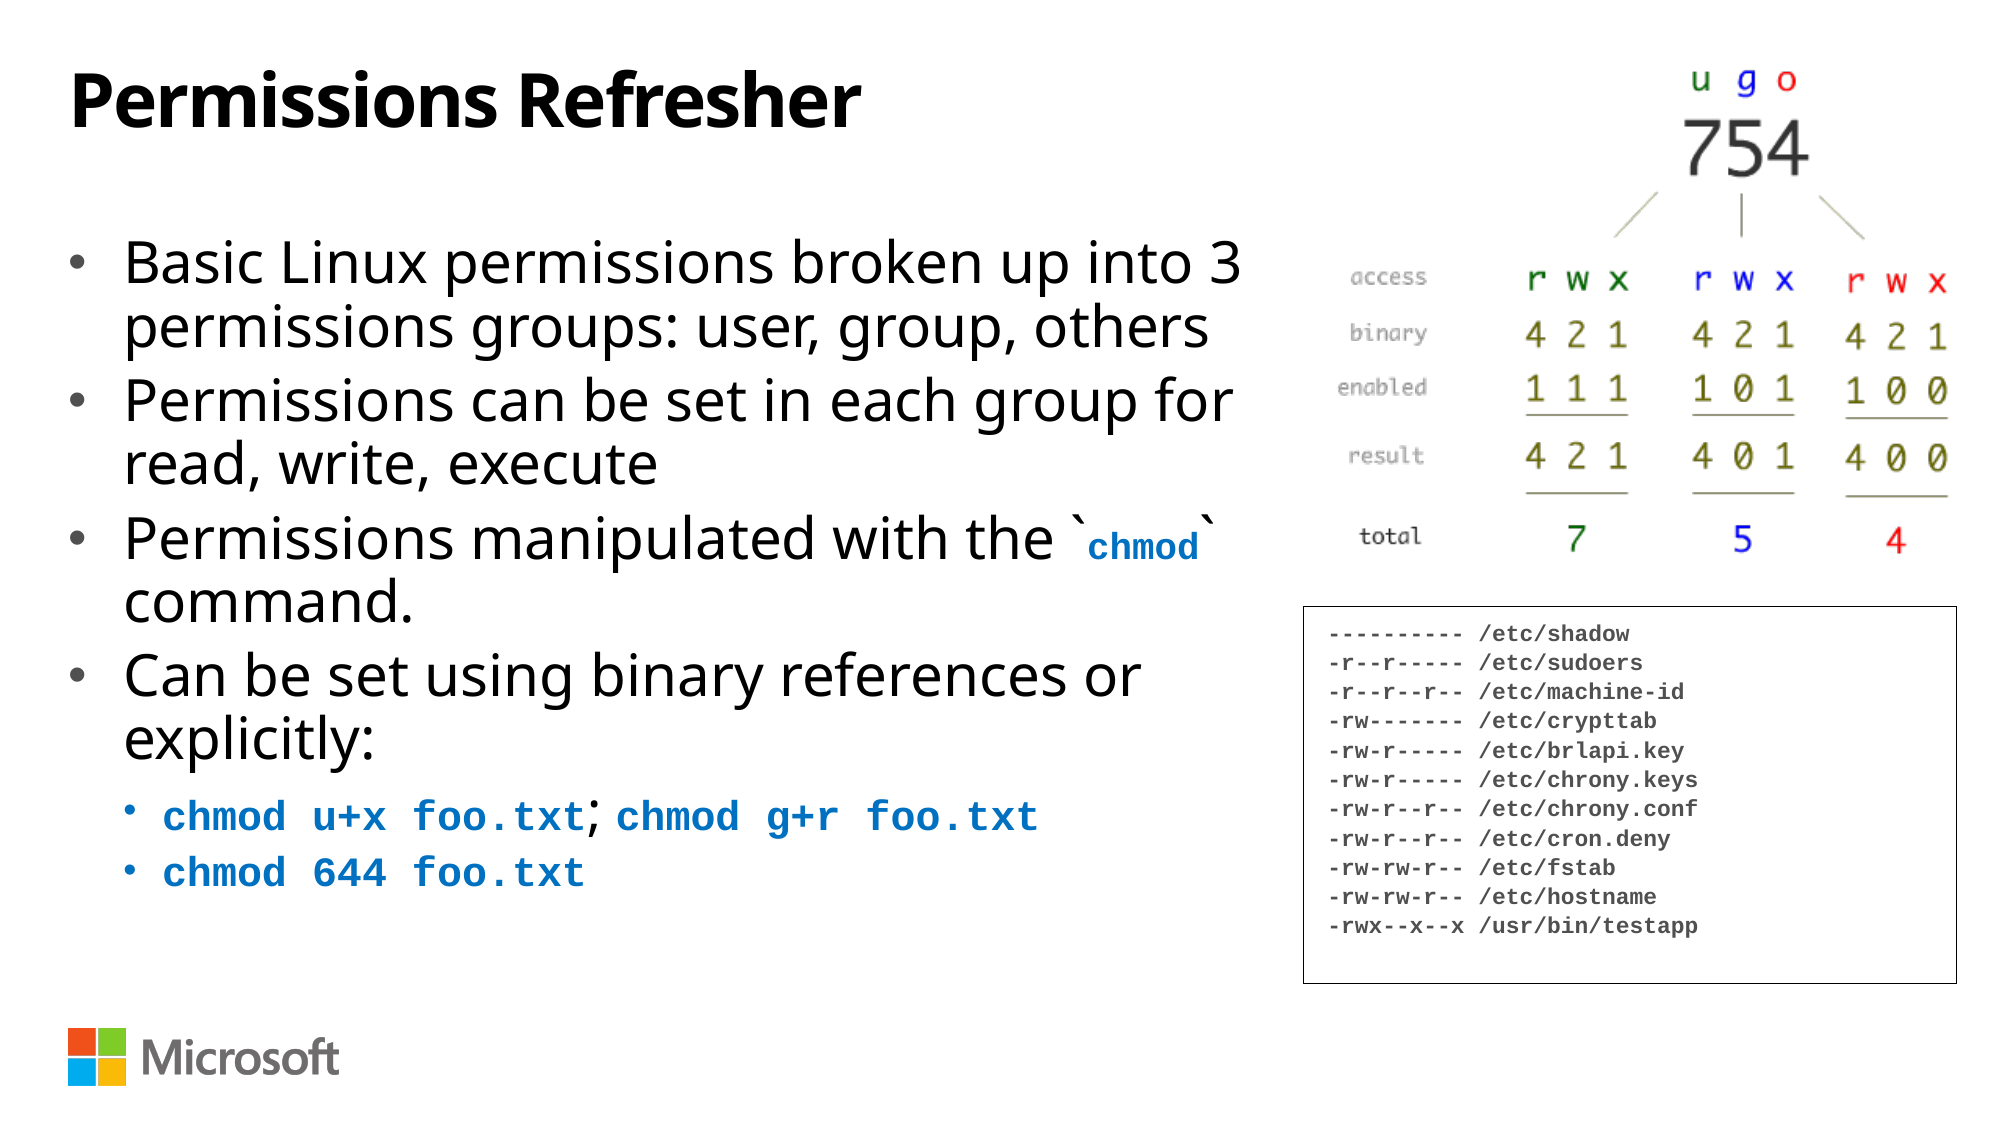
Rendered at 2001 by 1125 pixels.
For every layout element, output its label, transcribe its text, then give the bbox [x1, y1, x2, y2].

list Basic Linux permissions broken up into 3 permissions groups: user, group, others Permissions can be set in each group for read, write, execute Permissions manipulated with the `chmod` command. Can be set using binary references or explicitly: chmod u+x foo.txt; chmod g+r foo.txt chmod 644 foo.txt [44, 218, 1273, 945]
picture [68, 1028, 339, 1086]
title Permissions Refresher [44, 47, 1327, 196]
text_box ---------- /etc/shadow -r--r----- /etc/sudoers -r--r--r-- /etc/machine-id -rw------- /etc/crypttab -rw-r----- /etc/brlapi.key -rw-r----- /etc/chrony.keys -rw-r--r-- /etc/chrony.conf -rw-r--r-- /etc/cron.deny -rw-rw-r-- /etc/fstab -rw-rw-r-- /etc/hostname -rwx--x--x /usr/bin/testapp [1303, 606, 1957, 984]
picture [1327, 47, 1957, 575]
